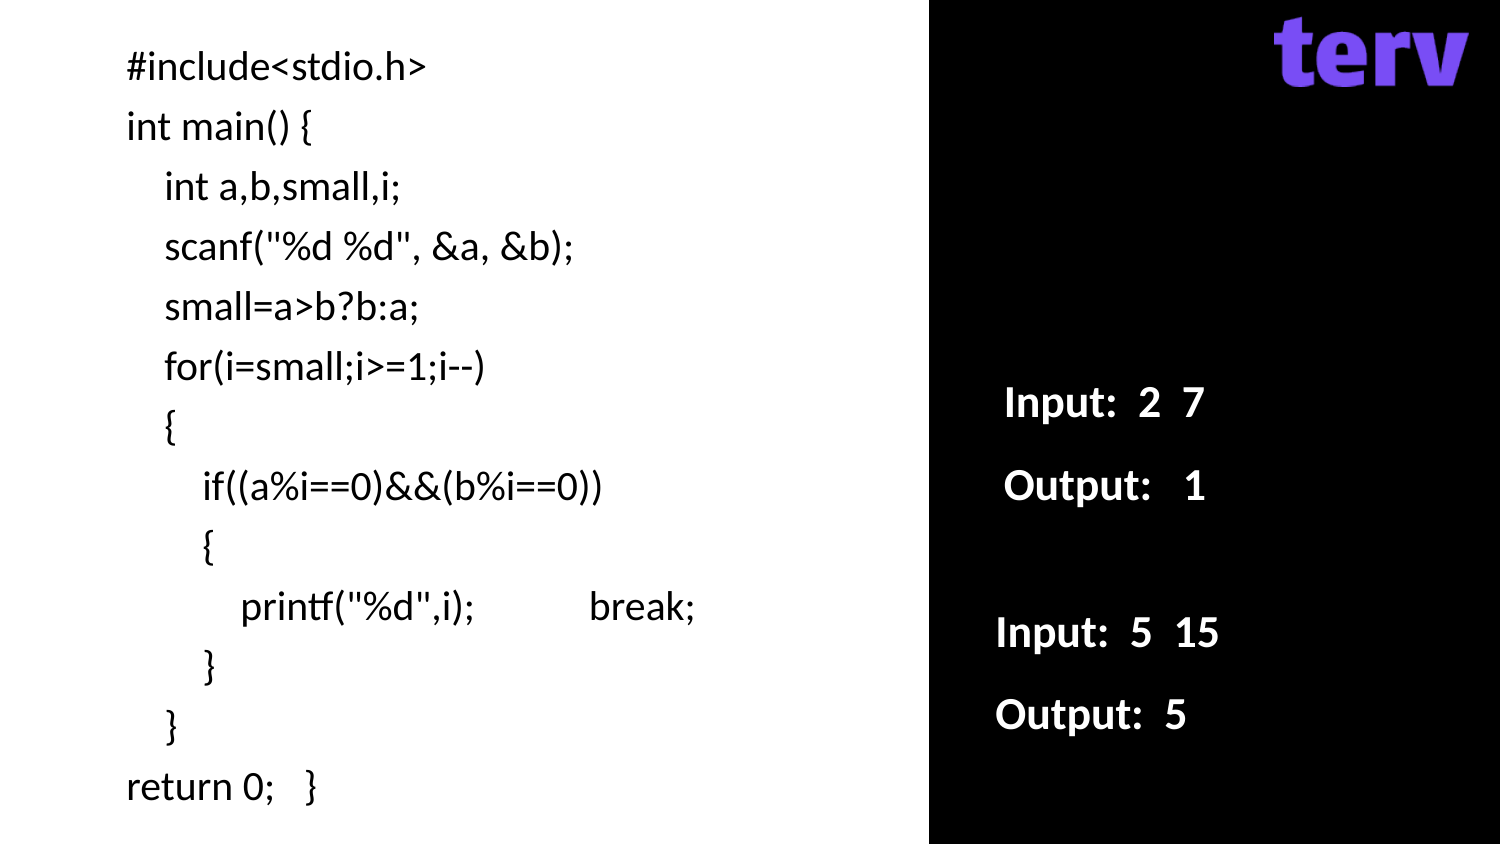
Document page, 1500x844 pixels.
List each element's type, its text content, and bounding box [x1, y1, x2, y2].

picture [1274, 0, 1500, 87]
text_box Input: 2 7 Output: 1 [988, 337, 1474, 517]
text_box #include<stdio.h> int main() { int a,b,small,i; scanf("%d %d", &a, &b); small=a>b?b:a; for(i=small;i>=1;i--) { if((a%i==0)&&(b%i==0)) { printf("%d",i); break; } } return 0; } [36, 21, 771, 817]
text_box Input: 5 15 Output: 5 [980, 566, 1466, 746]
text_box [929, 0, 1500, 844]
